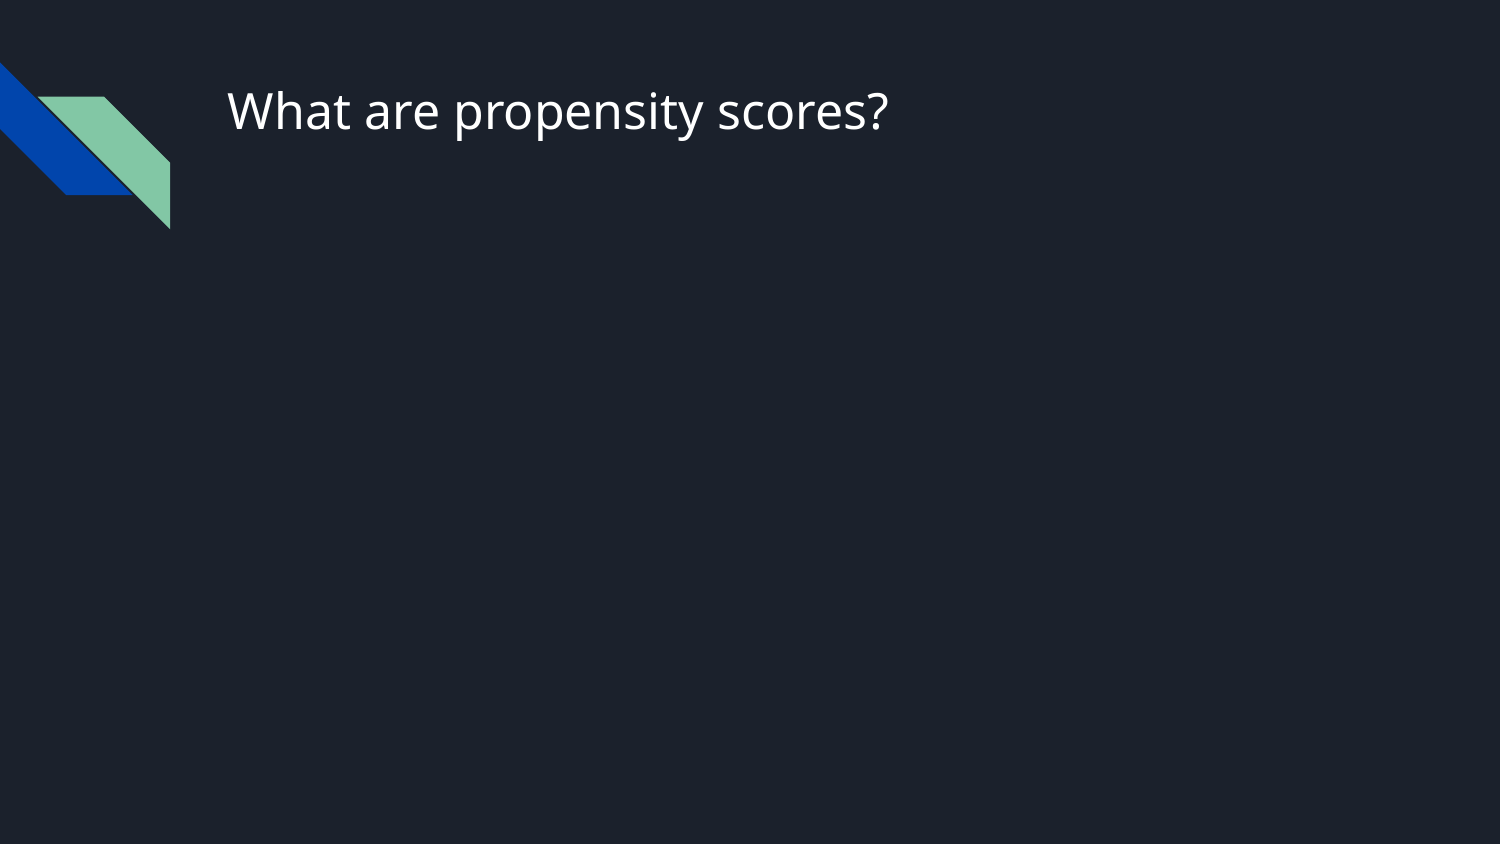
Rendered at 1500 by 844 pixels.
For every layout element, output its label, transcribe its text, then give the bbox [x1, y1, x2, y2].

title What are propensity scores? [212, 64, 1368, 215]
